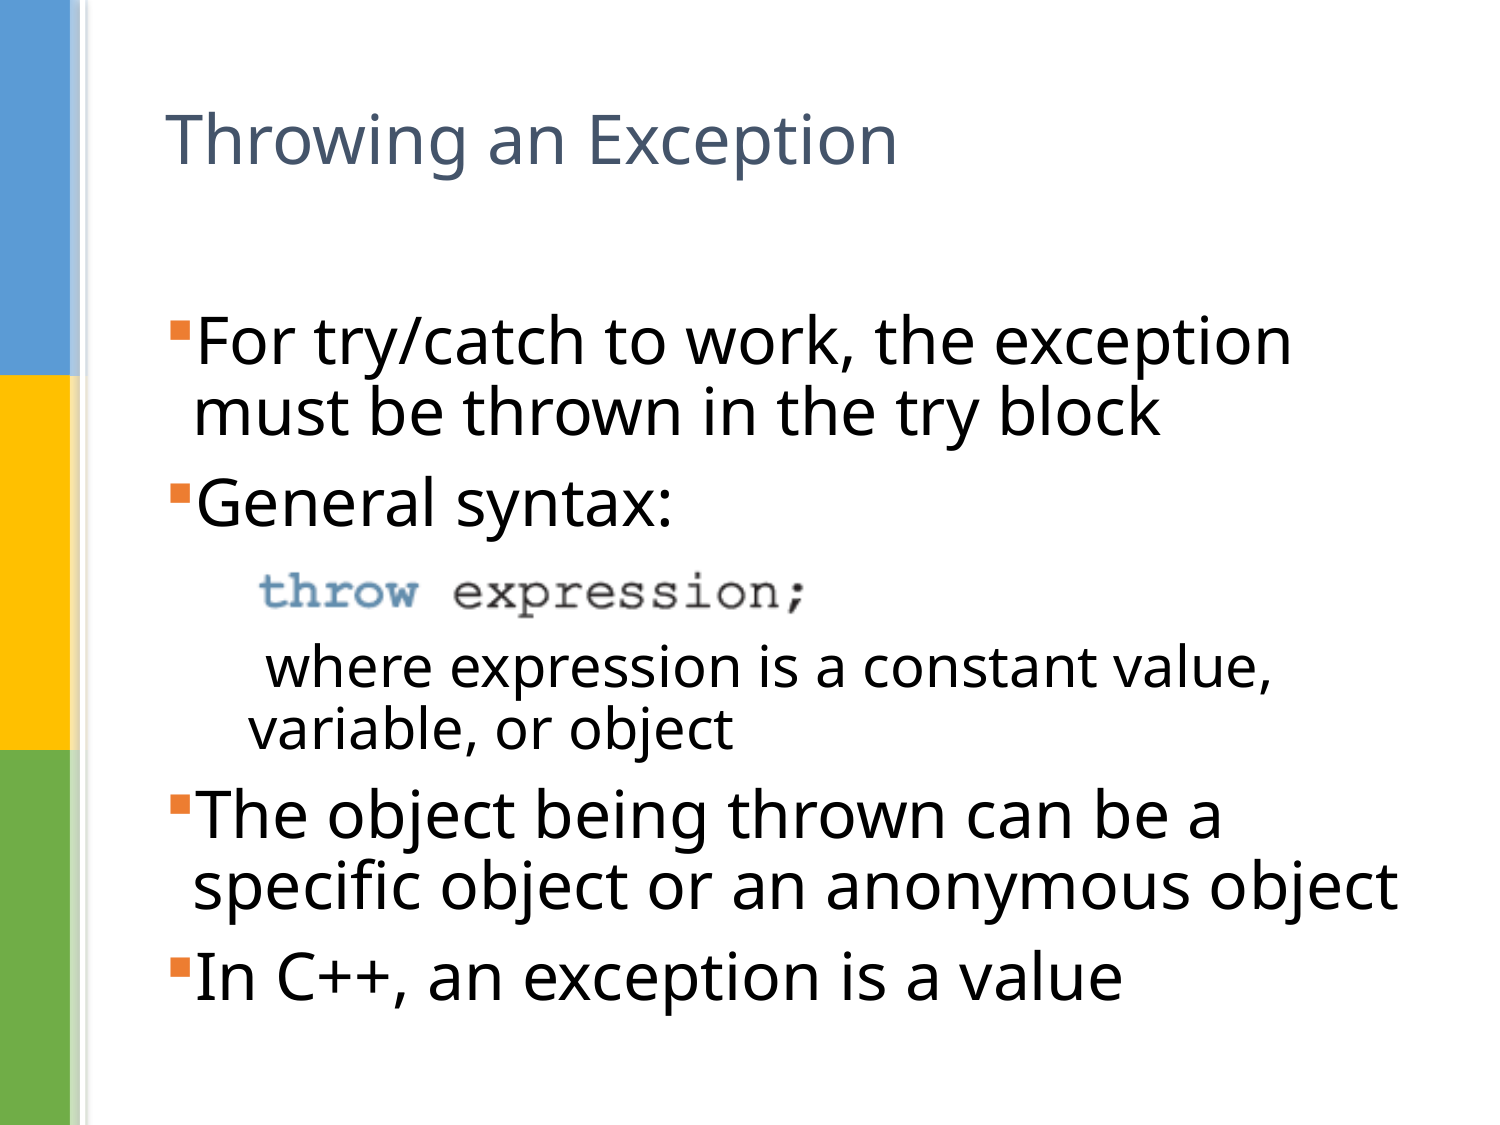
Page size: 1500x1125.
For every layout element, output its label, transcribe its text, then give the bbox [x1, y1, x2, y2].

title Throwing an Exception [150, 50, 1429, 225]
picture [249, 559, 851, 638]
list For try/catch to work, the exception must be thrown in the try block General syntax: where expression is a constant value, variable, or object The object being thrown can be a specific object or an anonymous object In C++, an exception is a value [150, 299, 1425, 1050]
